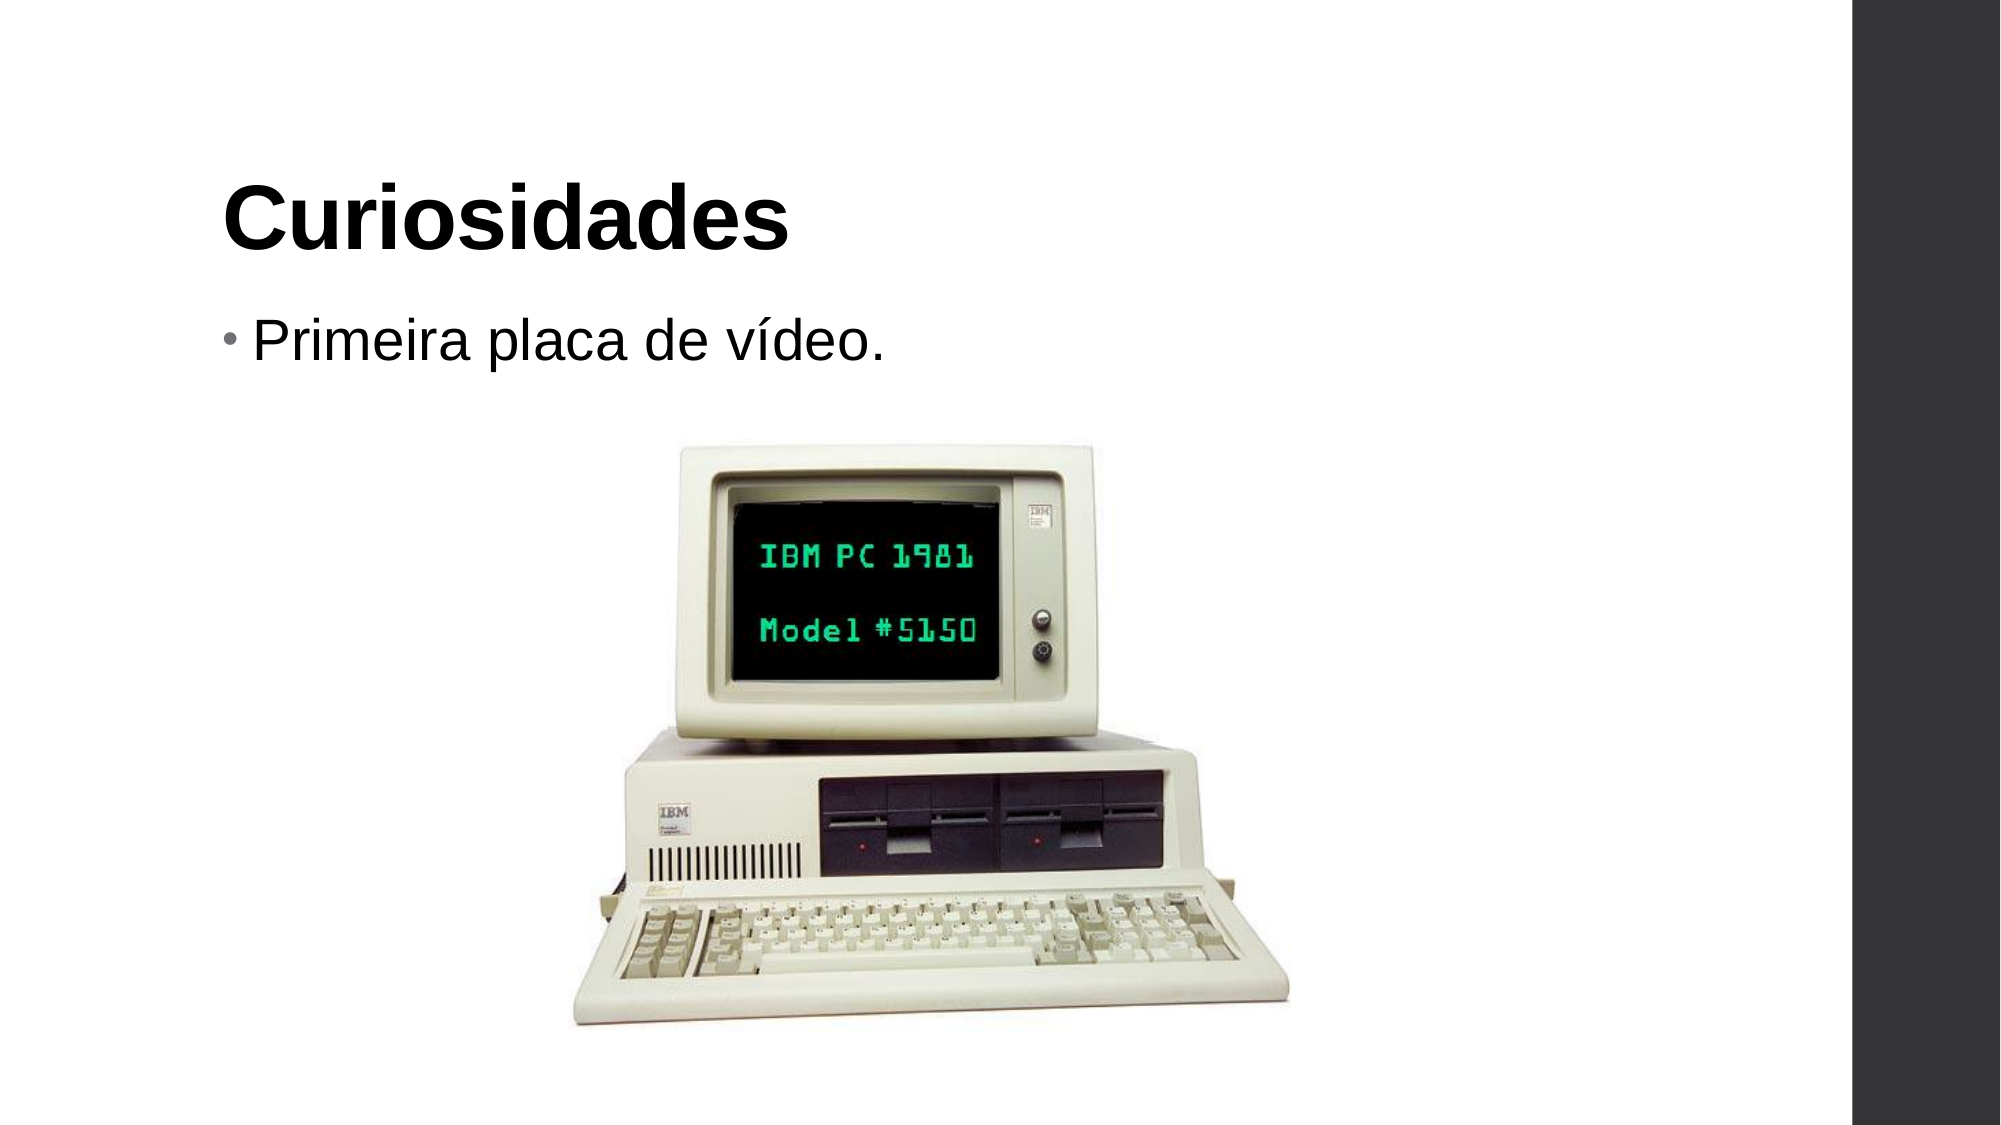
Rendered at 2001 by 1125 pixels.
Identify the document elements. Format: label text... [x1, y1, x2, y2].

list Primeira placa de vídeo. [206, 299, 1617, 719]
picture [568, 439, 1299, 1032]
title Curiosidades [206, 60, 1797, 278]
